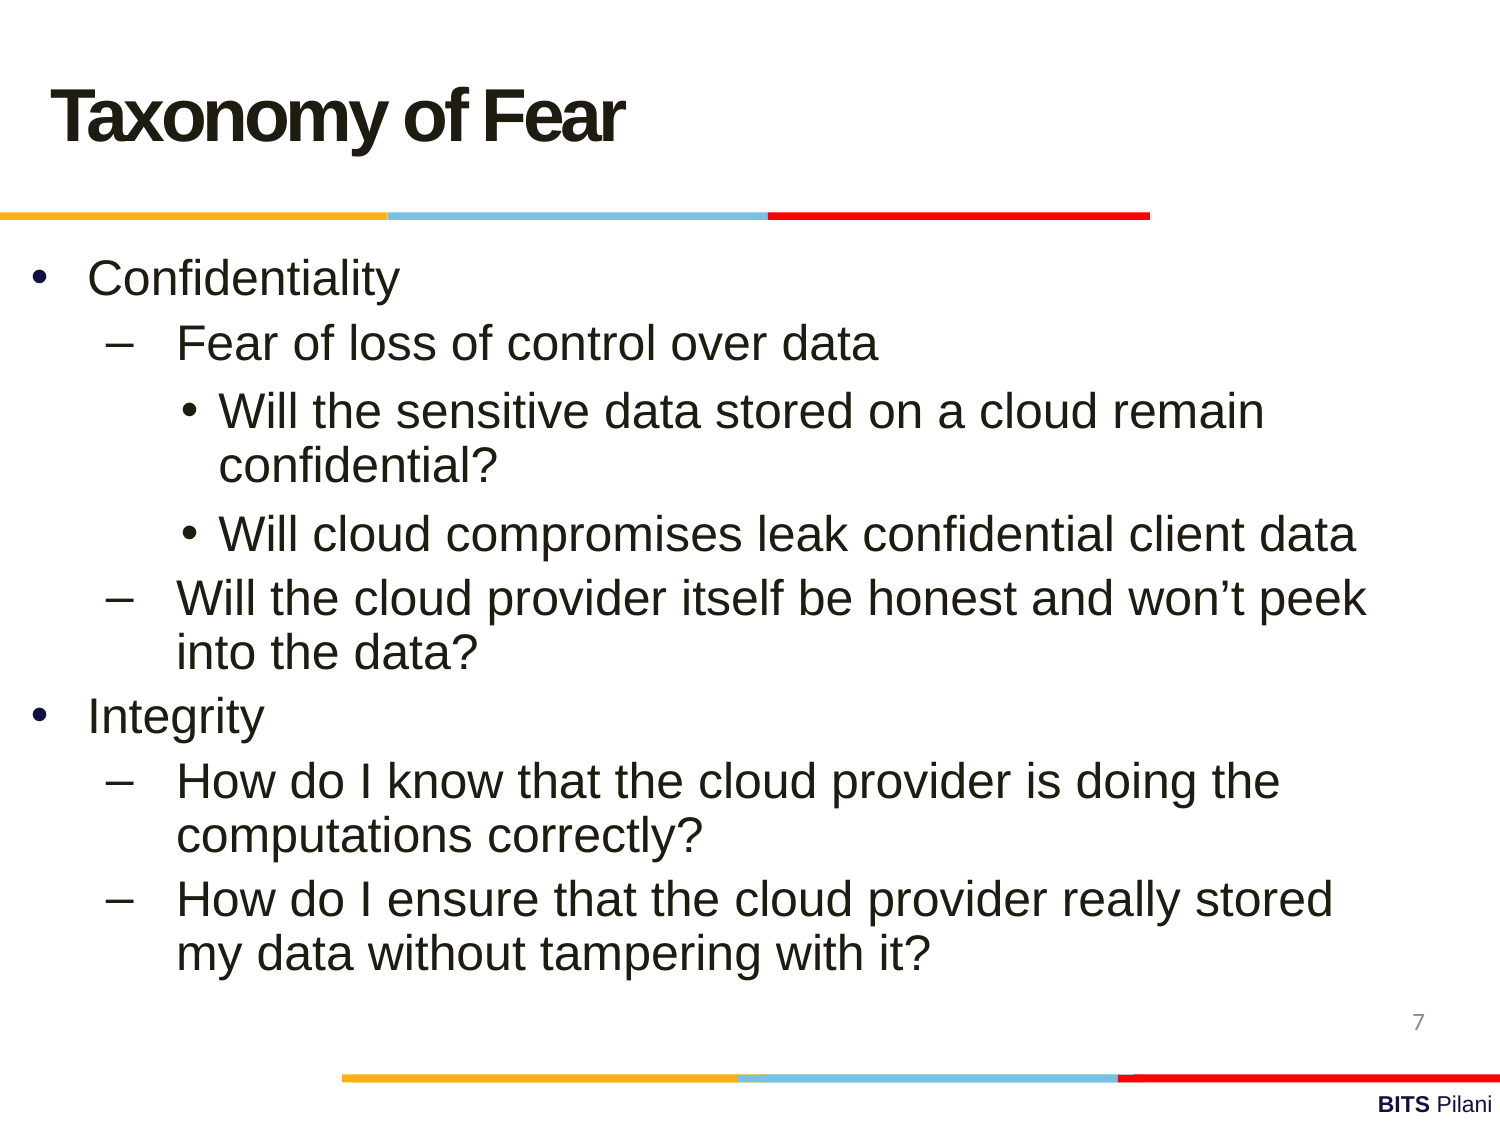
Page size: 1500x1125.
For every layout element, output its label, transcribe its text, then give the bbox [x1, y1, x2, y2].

list Confidentiality Fear of loss of control over data Will the sensitive data stored on a cloud remain confidential? Will cloud compromises leak confidential client data Will the cloud provider itself be honest and won’t peek into the data? Integrity How do I know that the cloud provider is doing the computations correctly? How do I ensure that the cloud provider really stored my data without tampering with it? [22, 244, 1401, 1069]
text_box Taxonomy of Fear [49, 24, 1088, 213]
slide_number 7 [1401, 998, 1426, 1044]
